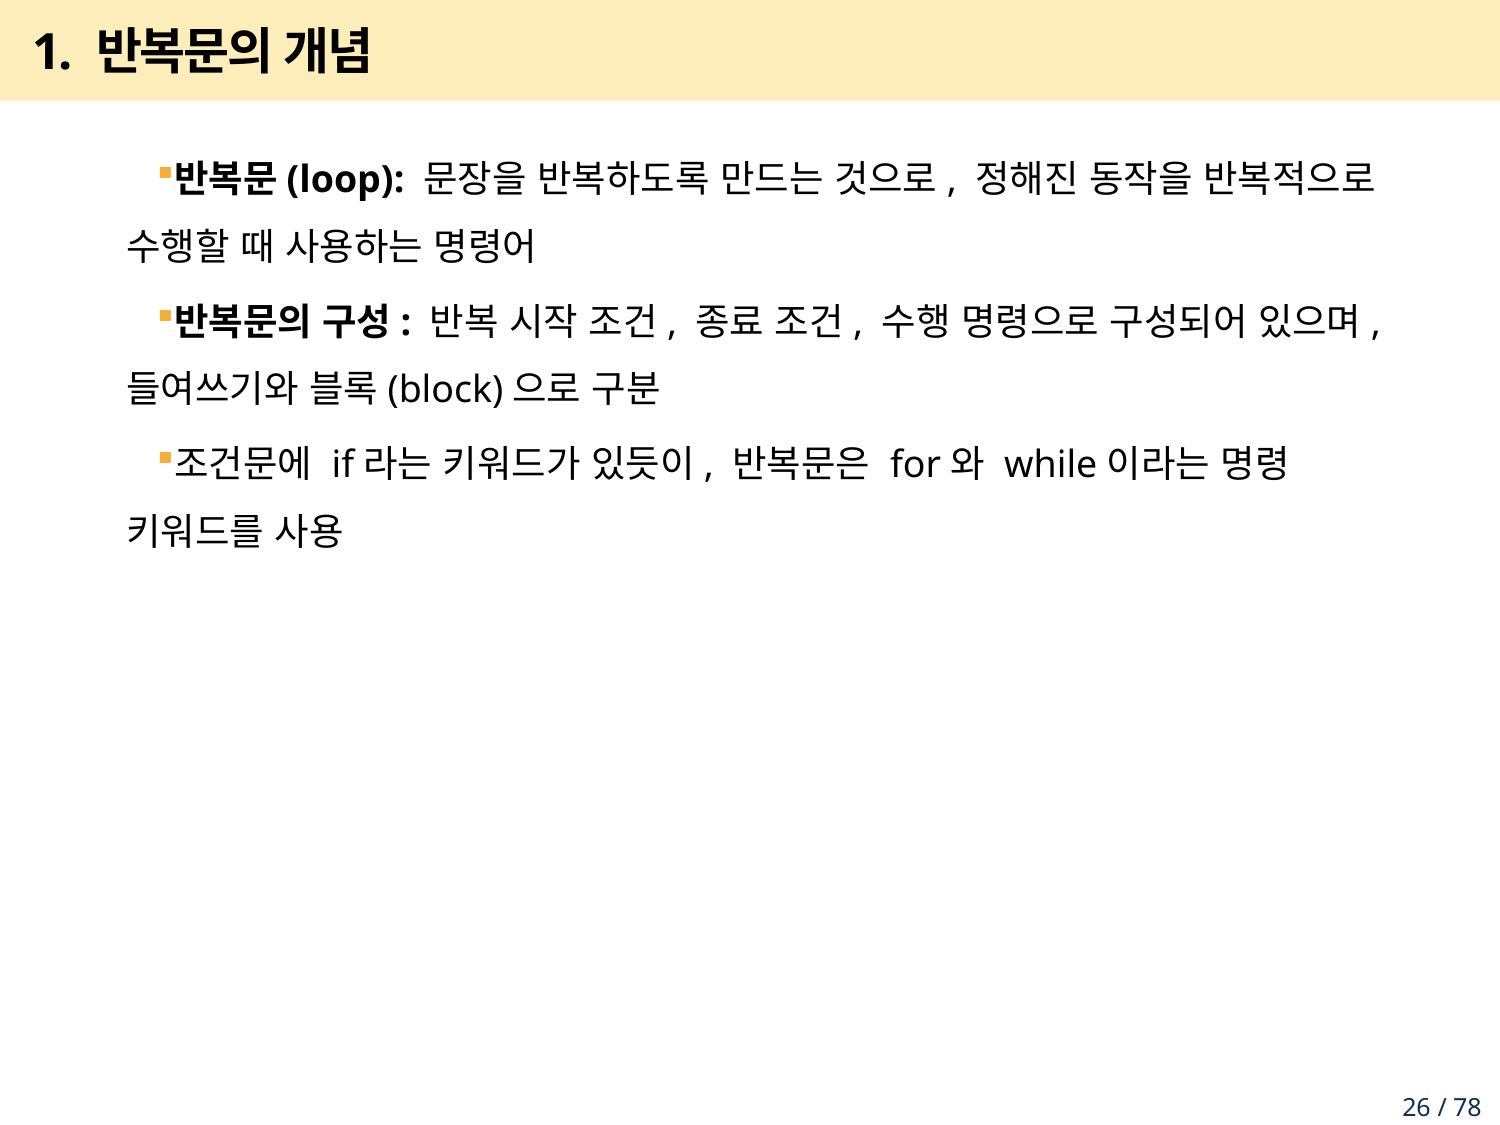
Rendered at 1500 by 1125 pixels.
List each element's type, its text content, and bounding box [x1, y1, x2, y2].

title 1. 반복문의 개념 [17, 10, 1295, 89]
list 반복문(loop): 문장을 반복하도록 만드는 것으로, 정해진 동작을 반복적으로 수행할 때 사용하는 명령어 반복문의 구성: 반복 시작 조건, 종료 조건, 수행 명령으로 구성되어 있으며, 들여쓰기와 블록(block)으로 구분 조건문에 if라는 키워드가 있듯이, 반복문은 for와 while이라는 명령 키워드를 사용 [53, 125, 1436, 1005]
